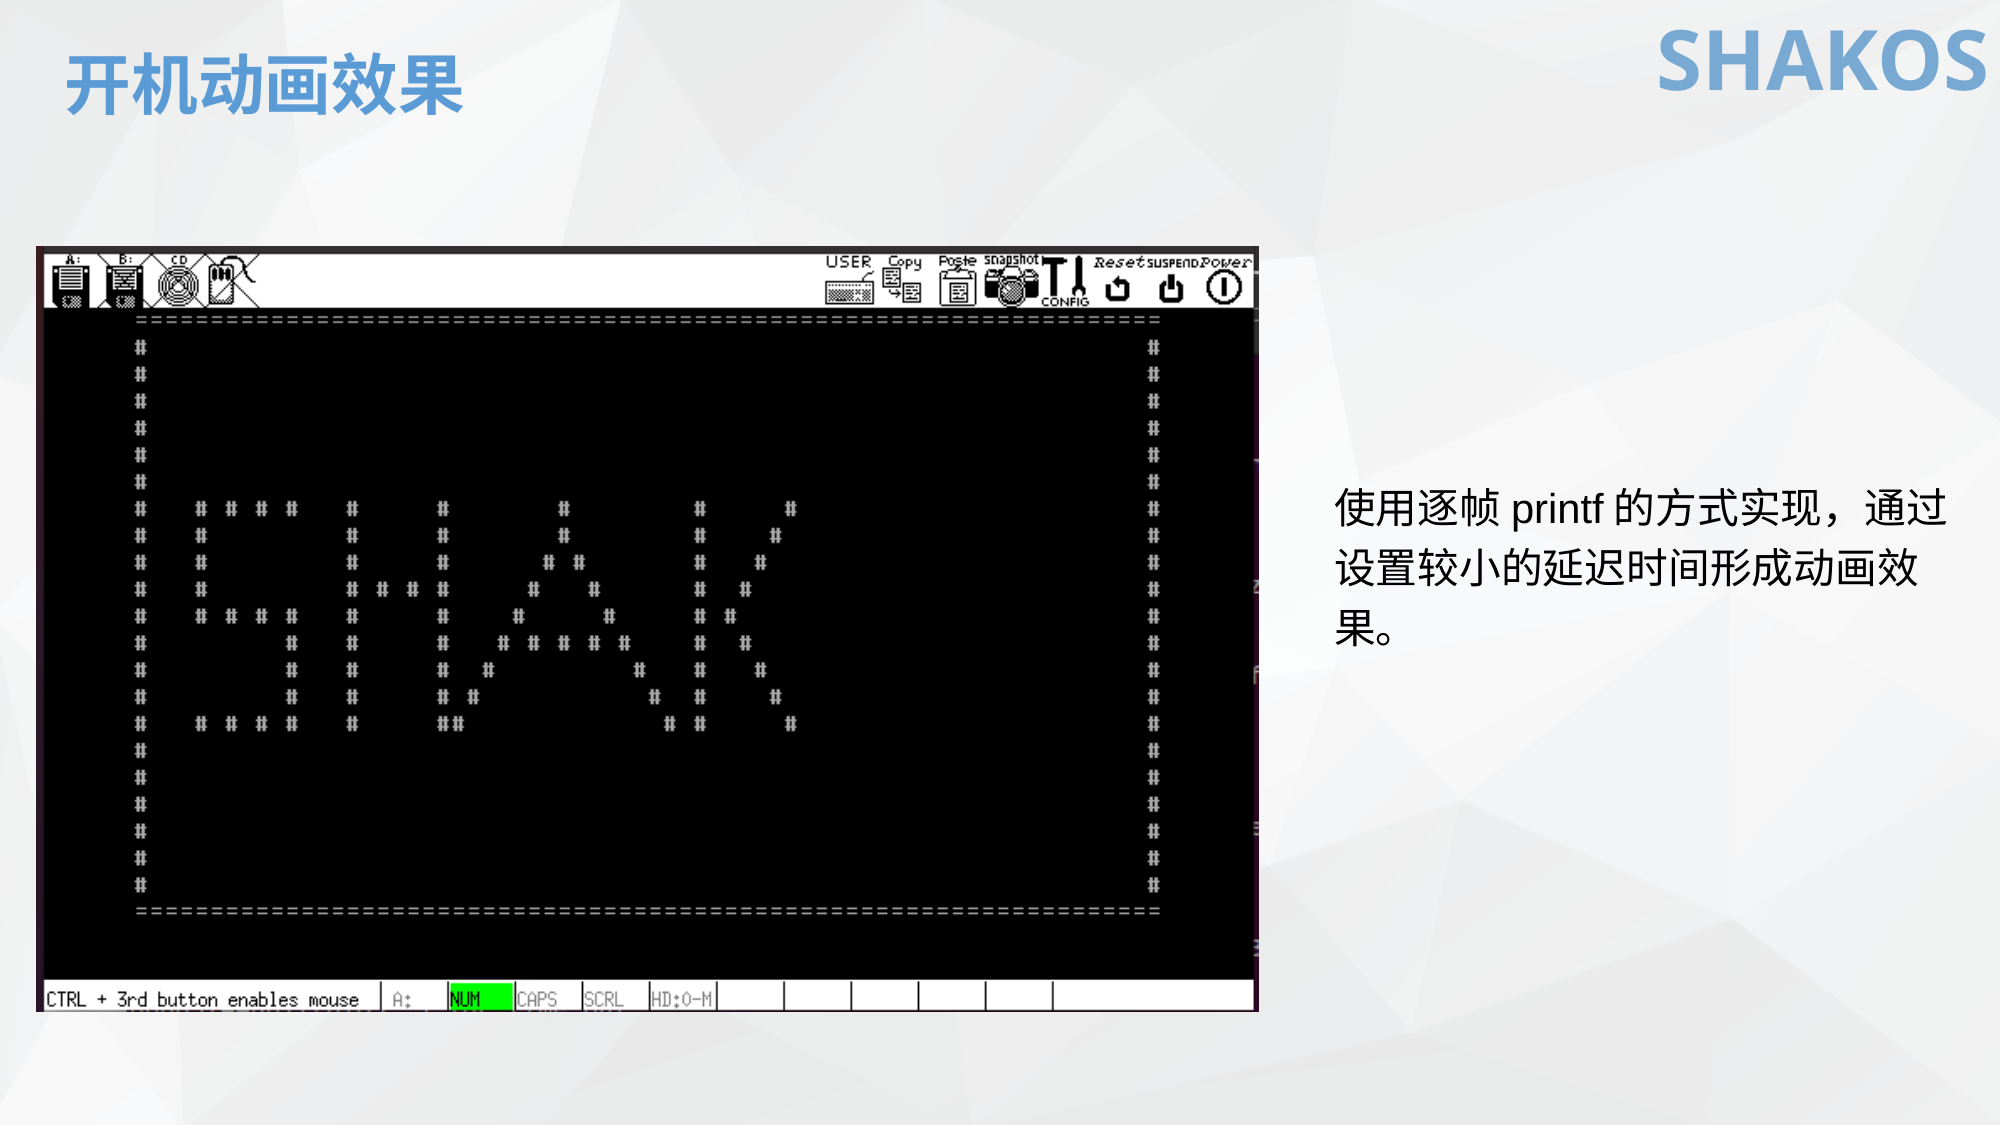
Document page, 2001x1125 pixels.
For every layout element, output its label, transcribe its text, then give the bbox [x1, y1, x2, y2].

text_box SHAKOS [1642, 0, 2000, 115]
text_box 开机动画效果 [57, 34, 907, 125]
text_box 使用逐帧printf的方式实现，通过设置较小的延迟时间形成动画效果。 [1319, 464, 1974, 659]
picture [0, 0, 2000, 1125]
